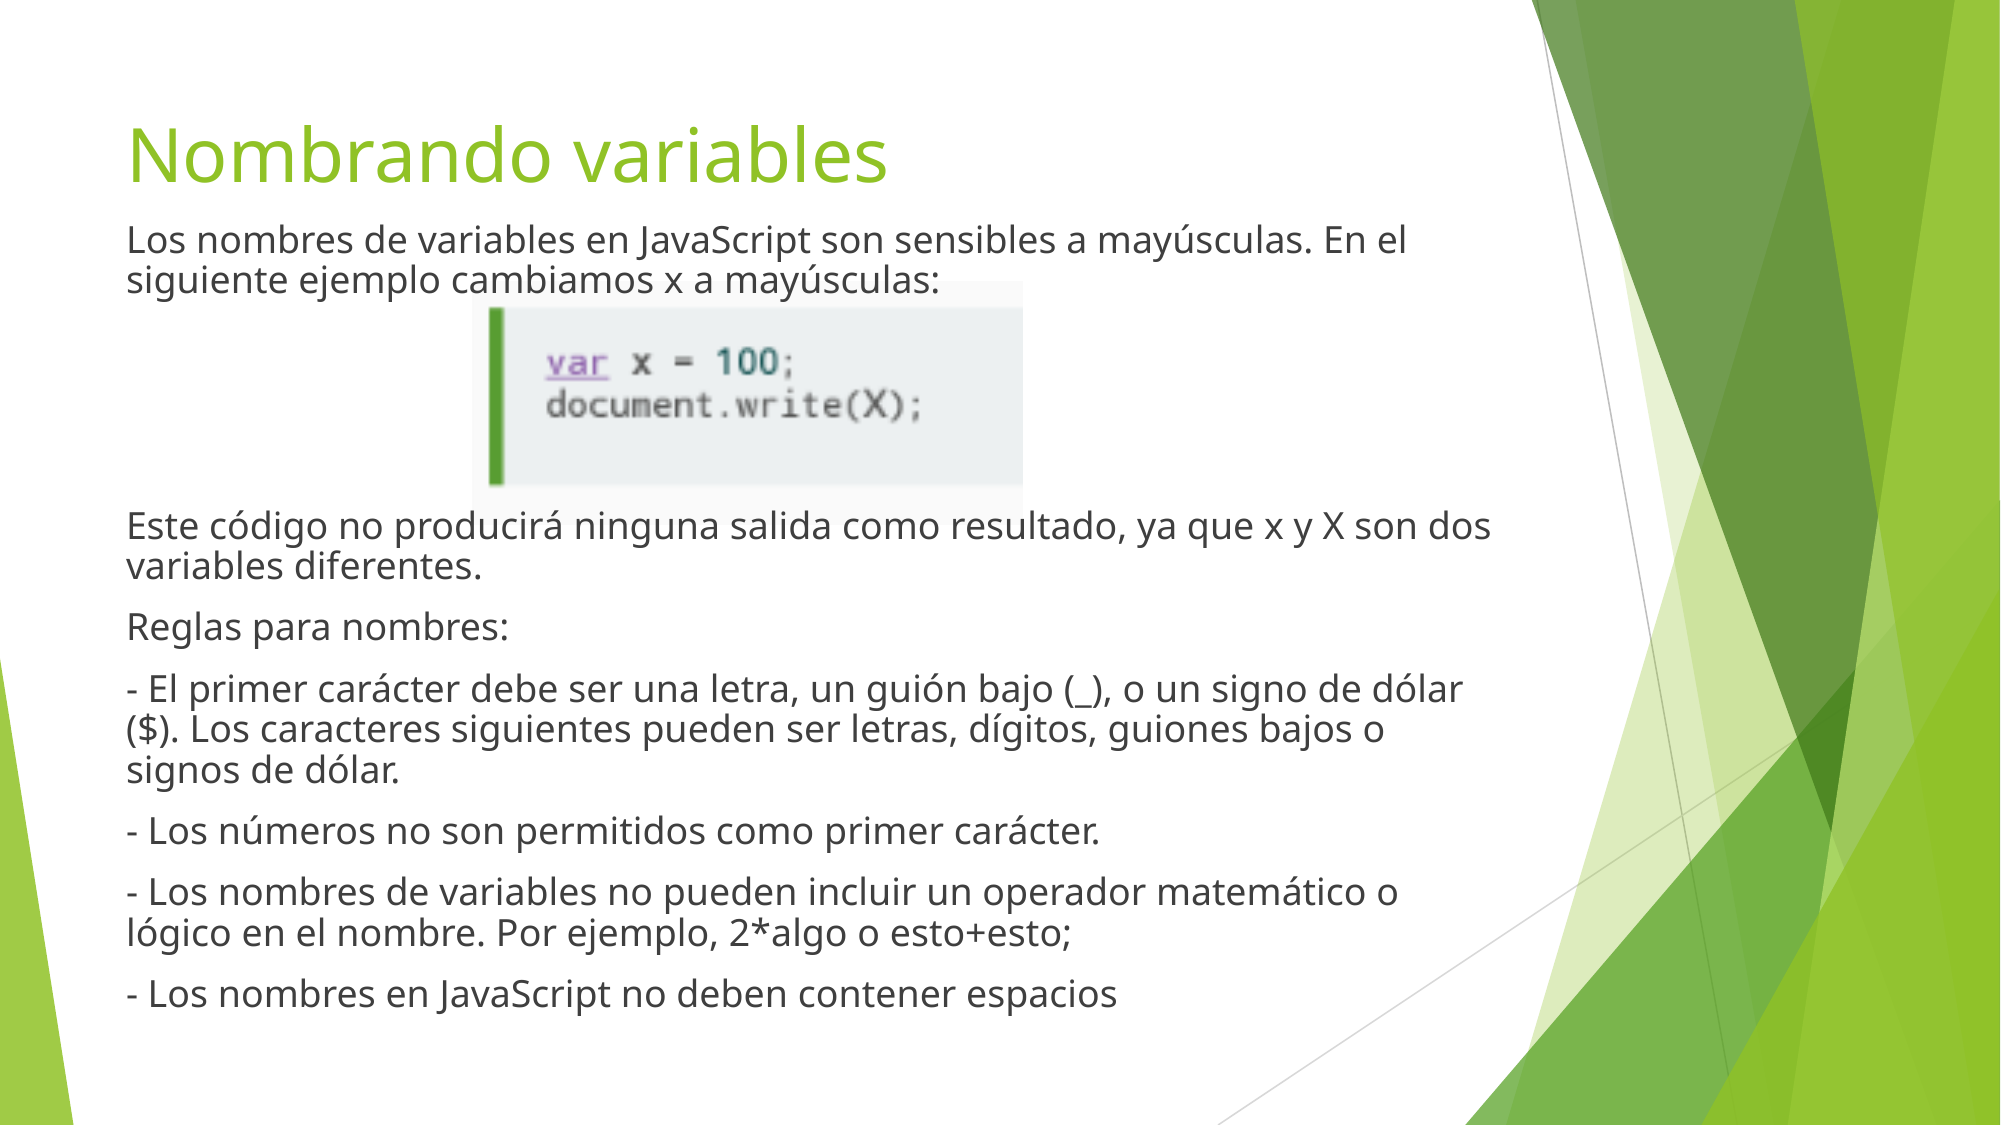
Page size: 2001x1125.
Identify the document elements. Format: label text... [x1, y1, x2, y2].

title Nombrando variables [111, 99, 1522, 213]
list Los nombres de variables en JavaScript son sensibles a mayúsculas. En el siguiente ejemplo cambiamos x a mayúsculas: Este código no producirá ninguna salida como resultado, ya que x y X son dos variables diferentes. Reglas para nombres: - El primer carácter debe ser una letra, un guión bajo (_), o un signo de dólar ($). Los caracteres siguientes pueden ser letras, dígitos, guiones bajos o signos de dólar. - Los números no son permitidos como primer carácter. - Los nombres de variables no pueden incluir un operador matemático o lógico en el nombre. Por ejemplo, 2*algo o esto+esto; - Los nombres en JavaScript no deben contener espacios [111, 213, 1522, 1057]
picture [471, 281, 1023, 526]
